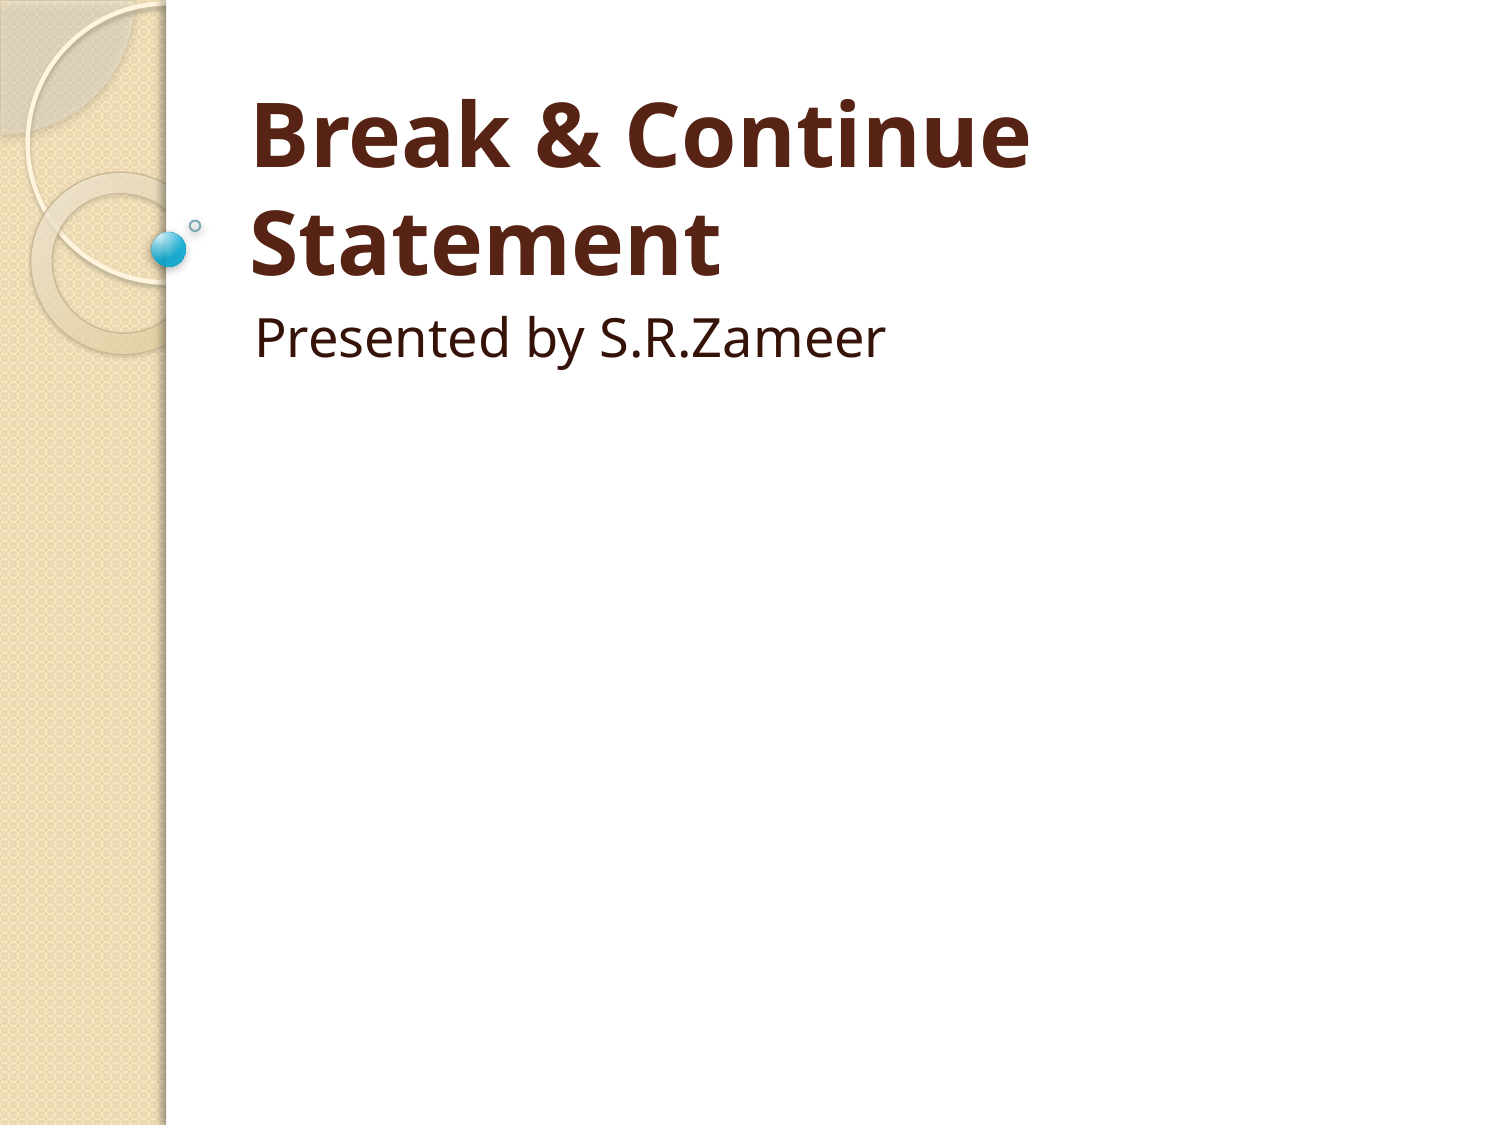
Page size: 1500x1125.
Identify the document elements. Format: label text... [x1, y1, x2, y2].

title Break & Continue Statement [234, 59, 1450, 301]
subtitle Presented by S.R.Zameer [234, 303, 1450, 591]
